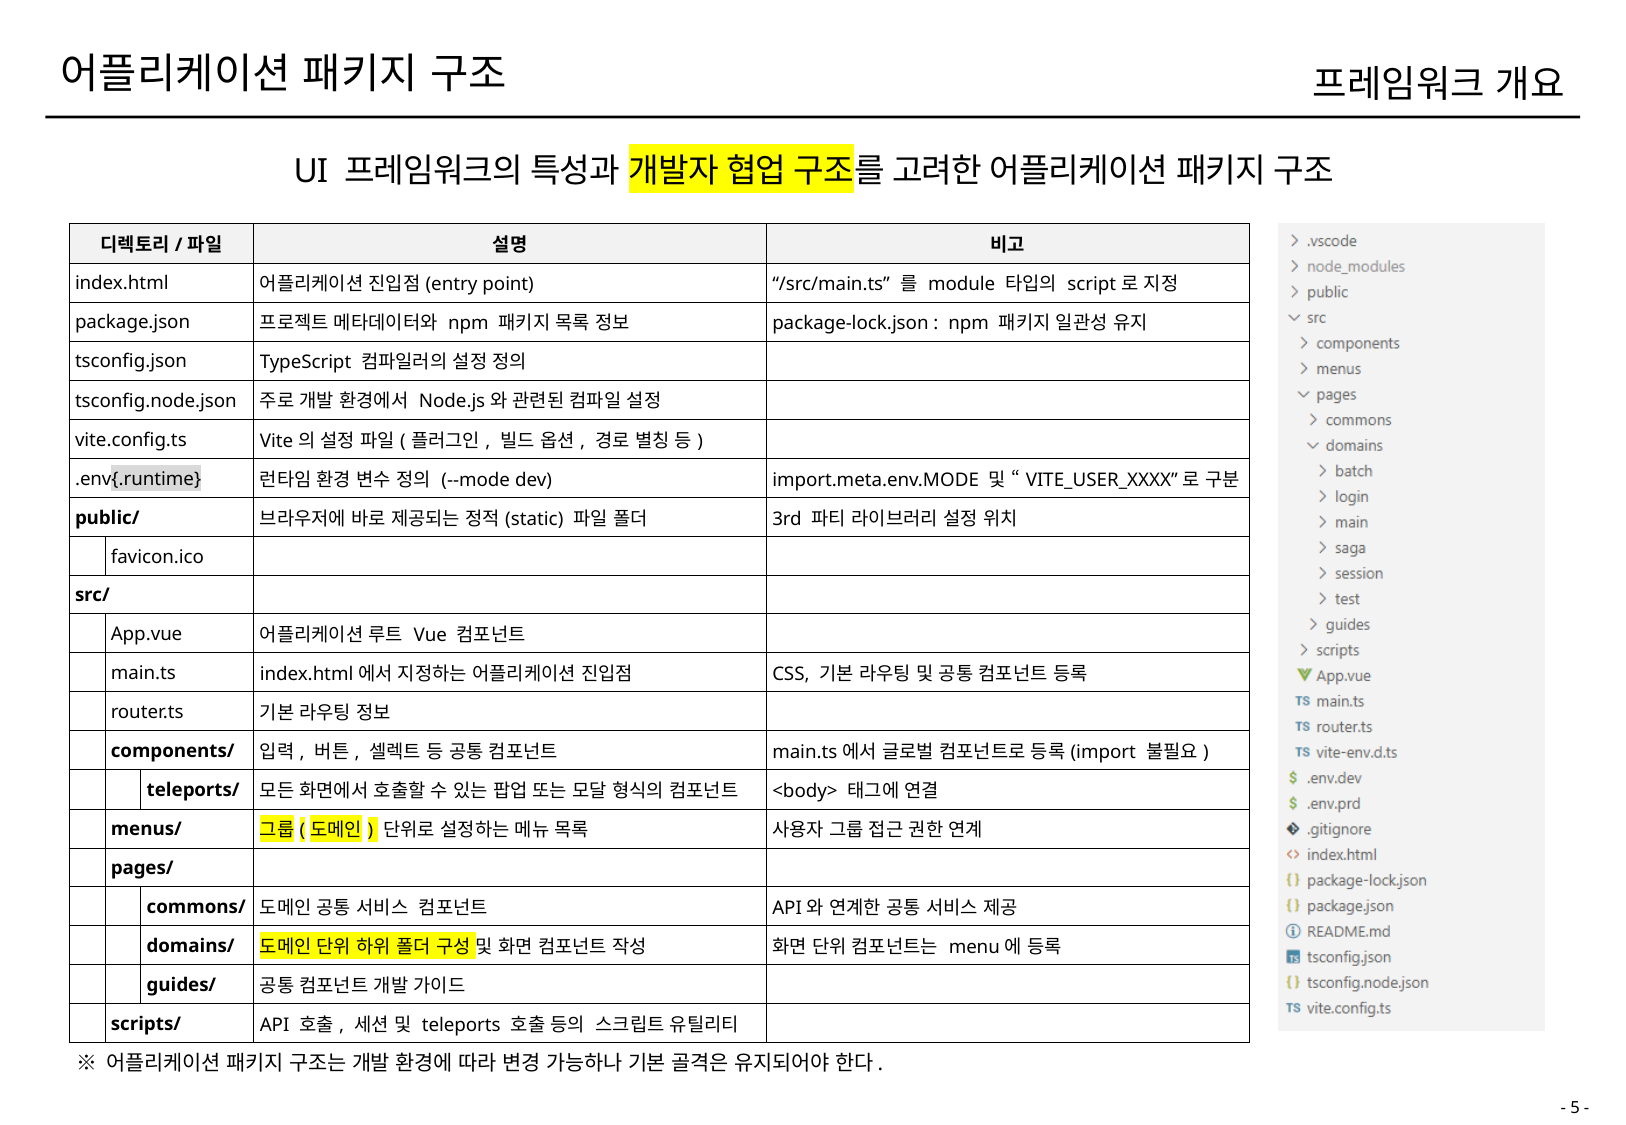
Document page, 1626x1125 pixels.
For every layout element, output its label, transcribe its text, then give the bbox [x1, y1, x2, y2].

table_cell 3rd 파티 라이브러리 설정 위치 [767, 498, 1249, 536]
table_cell API와 연계한 공통 서비스 제공 [767, 887, 1249, 925]
table_cell [106, 926, 140, 964]
table_cell [70, 614, 105, 652]
table_cell import.meta.env.MODE 및 “VITE_USER_XXXX”로 구분 [767, 459, 1249, 497]
table_cell 화면 단위 컴포넌트는 menu에 등록 [767, 926, 1249, 964]
table_cell router.ts [106, 692, 253, 730]
table_cell [106, 965, 140, 1003]
table_cell [767, 420, 1249, 458]
table_cell 사용자 그룹 접근 권한 연계 [767, 810, 1249, 848]
table_cell public/ [70, 498, 253, 536]
table_cell [70, 810, 105, 848]
title 어플리케이션 패키지 구조 [45, 46, 1112, 106]
table_cell package-lock.json : npm 패키지 일관성 유지 [767, 303, 1249, 341]
table_cell App.vue [106, 614, 253, 652]
table_cell 기본 라우팅 정보 [254, 692, 766, 730]
table_cell [767, 576, 1249, 613]
table_cell [254, 576, 766, 613]
table_cell index.html [70, 264, 253, 302]
table_header 디렉토리/파일 [70, 224, 253, 263]
table_cell [767, 849, 1249, 886]
table_cell [767, 537, 1249, 575]
table_header 비고 [767, 224, 1249, 263]
table_cell commons/ [141, 887, 253, 925]
table_cell [254, 537, 766, 575]
table_cell [767, 342, 1249, 380]
table_cell menus/ [106, 810, 253, 848]
table_cell tsconfig.json [70, 342, 253, 380]
table_cell 그룹(도메인) 단위로 설정하는 메뉴 목록 [254, 810, 766, 848]
table_cell [767, 965, 1249, 1003]
table_cell .env{.runtime} [70, 459, 253, 497]
table_cell [767, 614, 1249, 652]
list 프레임워크 개요 [1112, 46, 1580, 106]
table_cell guides/ [141, 965, 253, 1003]
table_cell [70, 849, 105, 886]
table_cell domains/ [141, 926, 253, 964]
table_cell pages/ [106, 849, 253, 886]
table_cell TypeScript 컴파일러의 설정 정의 [254, 342, 766, 380]
table_cell 주로 개발 환경에서 Node.js와 관련된 컴파일 설정 [254, 381, 766, 419]
table_cell [70, 692, 105, 730]
table_cell 어플리케이션 진입점(entry point) [254, 264, 766, 302]
table_cell 모든 화면에서 호출할 수 있는 팝업 또는 모달 형식의 컴포넌트 [254, 770, 766, 809]
table_cell [70, 537, 105, 575]
table_cell scripts/ [106, 1004, 253, 1041]
table_header 설명 [254, 224, 766, 263]
table_cell API 호출, 세션 및 teleports 호출 등의 스크립트 유틸리티 [254, 1004, 766, 1041]
text_box UI 프레임워크의 특성과 개발자 협업 구조를 고려한 어플리케이션 패키지 구조 [51, 134, 1576, 197]
table_cell index.html에서 지정하는 어플리케이션 진입점 [254, 653, 766, 691]
table_cell components/ [106, 731, 253, 769]
table_cell [767, 381, 1249, 419]
table_cell 프로젝트 메타데이터와 npm 패키지 목록 정보 [254, 303, 766, 341]
table_cell [767, 692, 1249, 730]
table_cell src/ [70, 576, 253, 613]
table_cell 브라우저에 바로 제공되는 정적(static) 파일 폴더 [254, 498, 766, 536]
table_cell 공통 컴포넌트 개발 가이드 [254, 965, 766, 1003]
table_cell 어플리케이션 루트 Vue 컴포넌트 [254, 614, 766, 652]
table_cell [106, 887, 140, 925]
table_cell CSS, 기본 라우팅 및 공통 컴포넌트 등록 [767, 653, 1249, 691]
table_cell [70, 965, 105, 1003]
table_cell 도메인 단위 하위 폴더 구성 및 화면 컴포넌트 작성 [254, 926, 766, 964]
table_cell teleports/ [141, 770, 253, 809]
table_cell [70, 1004, 105, 1041]
table_cell [70, 887, 105, 925]
table_cell [70, 770, 105, 809]
table_cell [70, 653, 105, 691]
table_cell [254, 849, 766, 886]
text_box ※ 어플리케이션 패키지 구조는 개발 환경에 따라 변경 가능하나 기본 골격은 유지되어야 한다. [61, 1041, 898, 1082]
table_cell vite.config.ts [70, 420, 253, 458]
table_cell 런타임 환경 변수 정의 (--mode dev) [254, 459, 766, 497]
table_cell package.json [70, 303, 253, 341]
table_cell “/src/main.ts” 를 module 타입의 script로 지정 [767, 264, 1249, 302]
table_cell [70, 926, 105, 964]
table_cell 입력, 버튼, 셀렉트 등 공통 컴포넌트 [254, 731, 766, 769]
table_cell [767, 1004, 1249, 1042]
table_cell tsconfig.node.json [70, 381, 253, 419]
table_cell favicon.ico [106, 537, 253, 575]
table_cell <body> 태그에 연결 [767, 770, 1249, 809]
table_cell main.ts [106, 653, 253, 691]
table_cell 도메인 공통 서비스 컴포넌트 [254, 887, 766, 925]
table_cell main.ts에서 글로벌 컴포넌트로 등록(import 불필요) [767, 731, 1249, 769]
table_cell Vite의 설정 파일(플러그인, 빌드 옵션, 경로 별칭 등) [254, 420, 766, 458]
picture [1278, 223, 1545, 1031]
table_cell [106, 770, 140, 809]
table_cell [70, 731, 105, 769]
